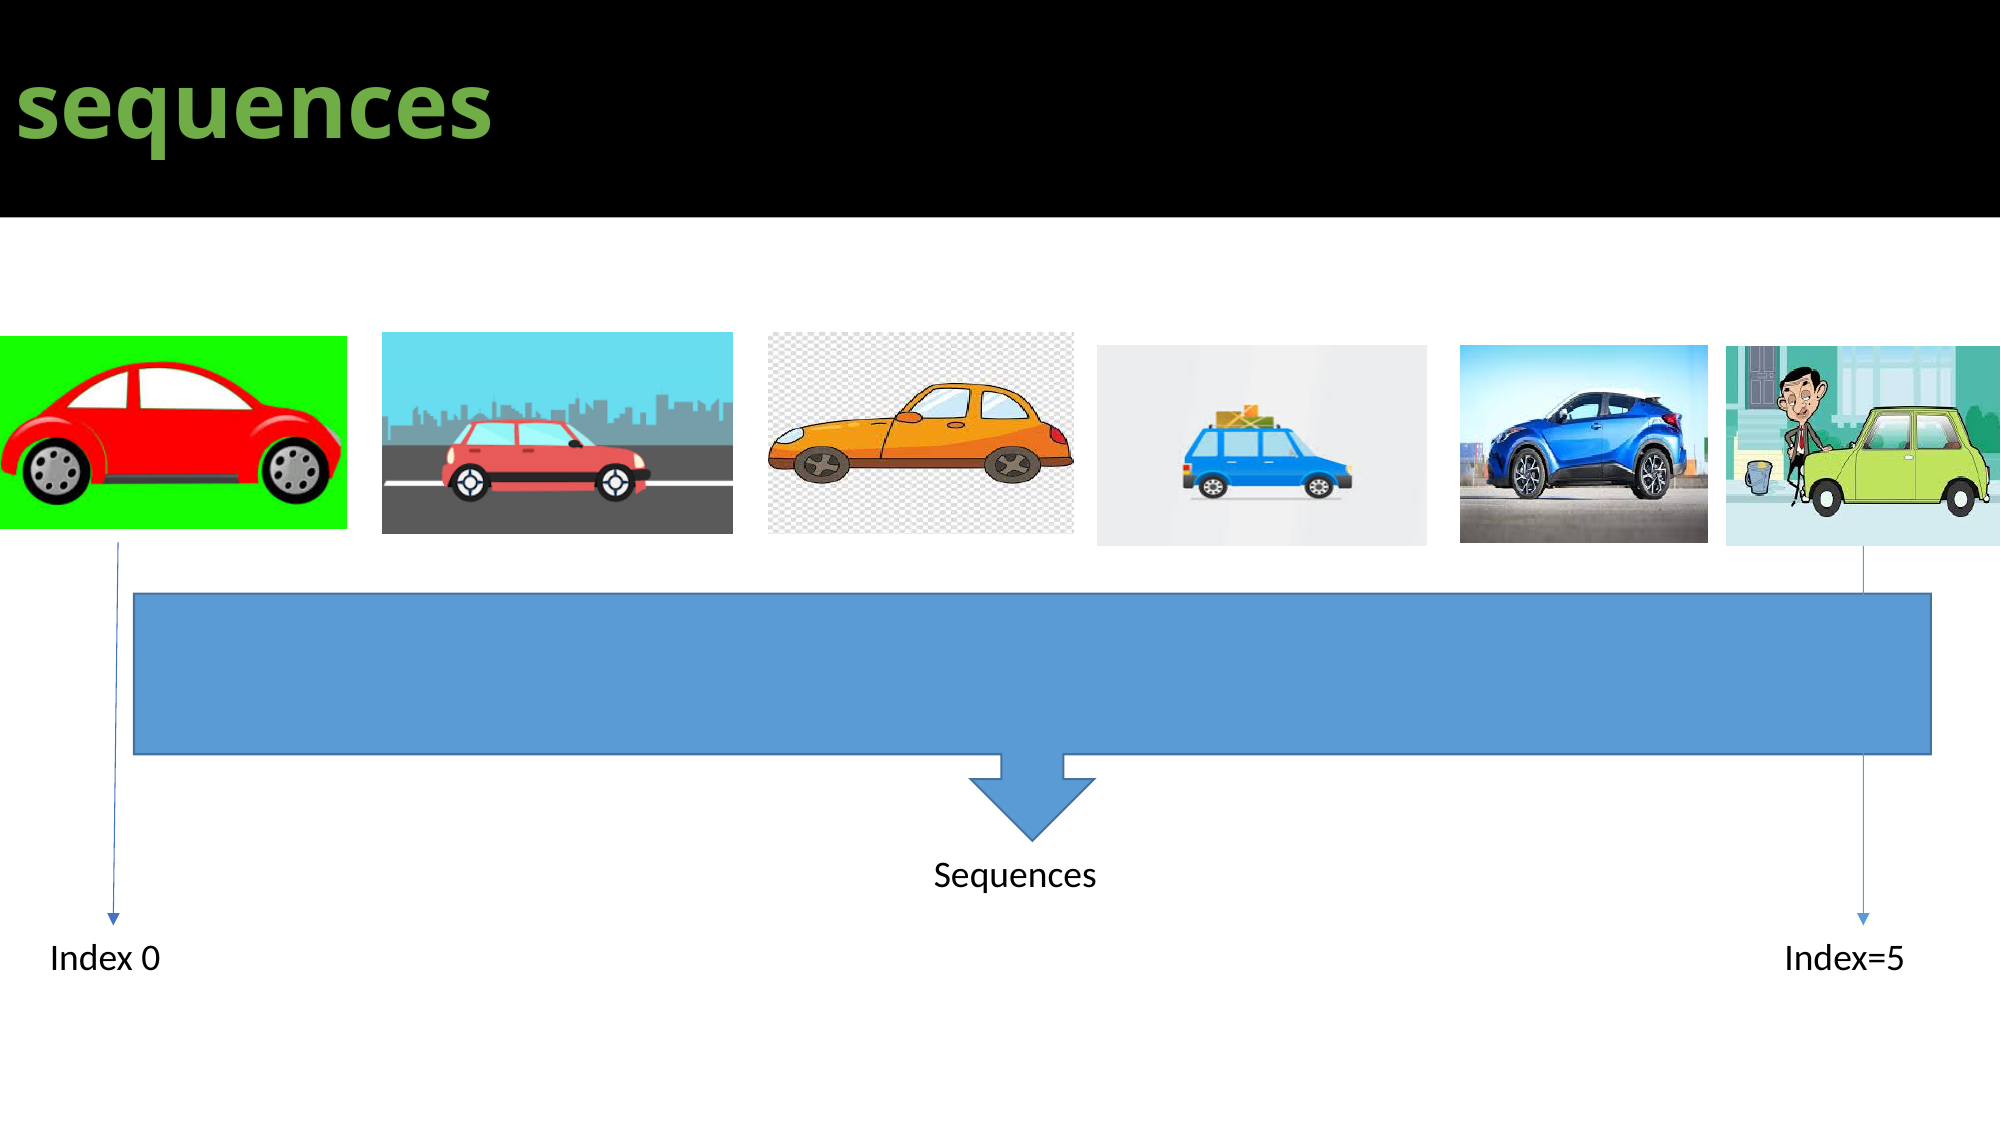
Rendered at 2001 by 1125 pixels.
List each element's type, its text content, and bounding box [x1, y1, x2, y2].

text_box [1864, 592, 1932, 756]
picture [1097, 345, 1427, 546]
title sequences [0, 0, 2000, 218]
text_box [132, 592, 1862, 842]
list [0, 336, 347, 530]
text_box Index 0 [35, 925, 264, 986]
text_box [113, 542, 119, 926]
text_box Index=5 [1769, 925, 2000, 986]
picture [1726, 346, 2000, 546]
picture [382, 332, 733, 534]
picture [768, 332, 1074, 534]
text_box Sequences [918, 842, 1277, 903]
picture [1460, 345, 1708, 543]
